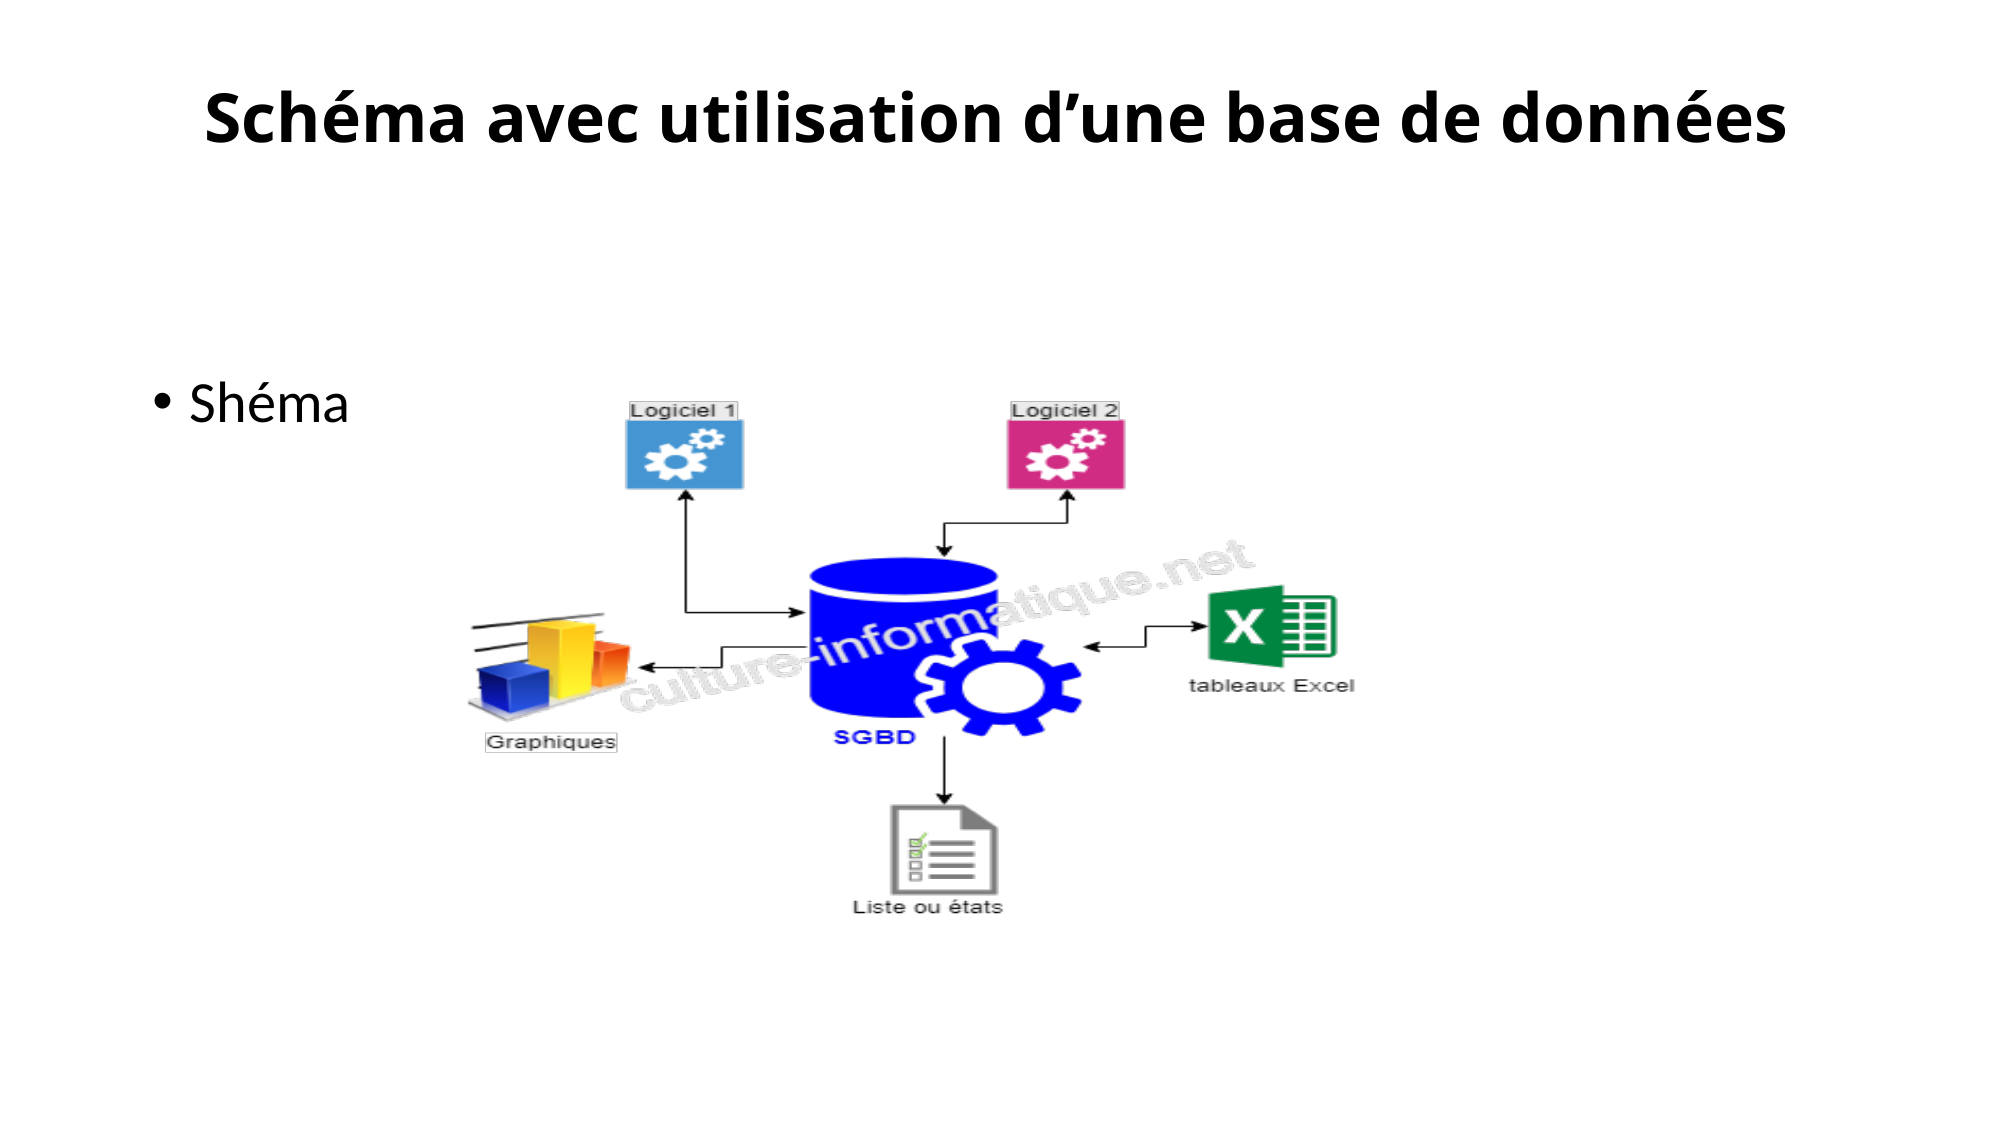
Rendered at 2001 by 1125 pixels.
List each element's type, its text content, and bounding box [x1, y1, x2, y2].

text_box [241, 227, 2000, 850]
list Shéma [137, 364, 1654, 933]
title Schéma avec utilisation d’une base de données [189, 52, 1915, 270]
picture [467, 392, 1357, 923]
